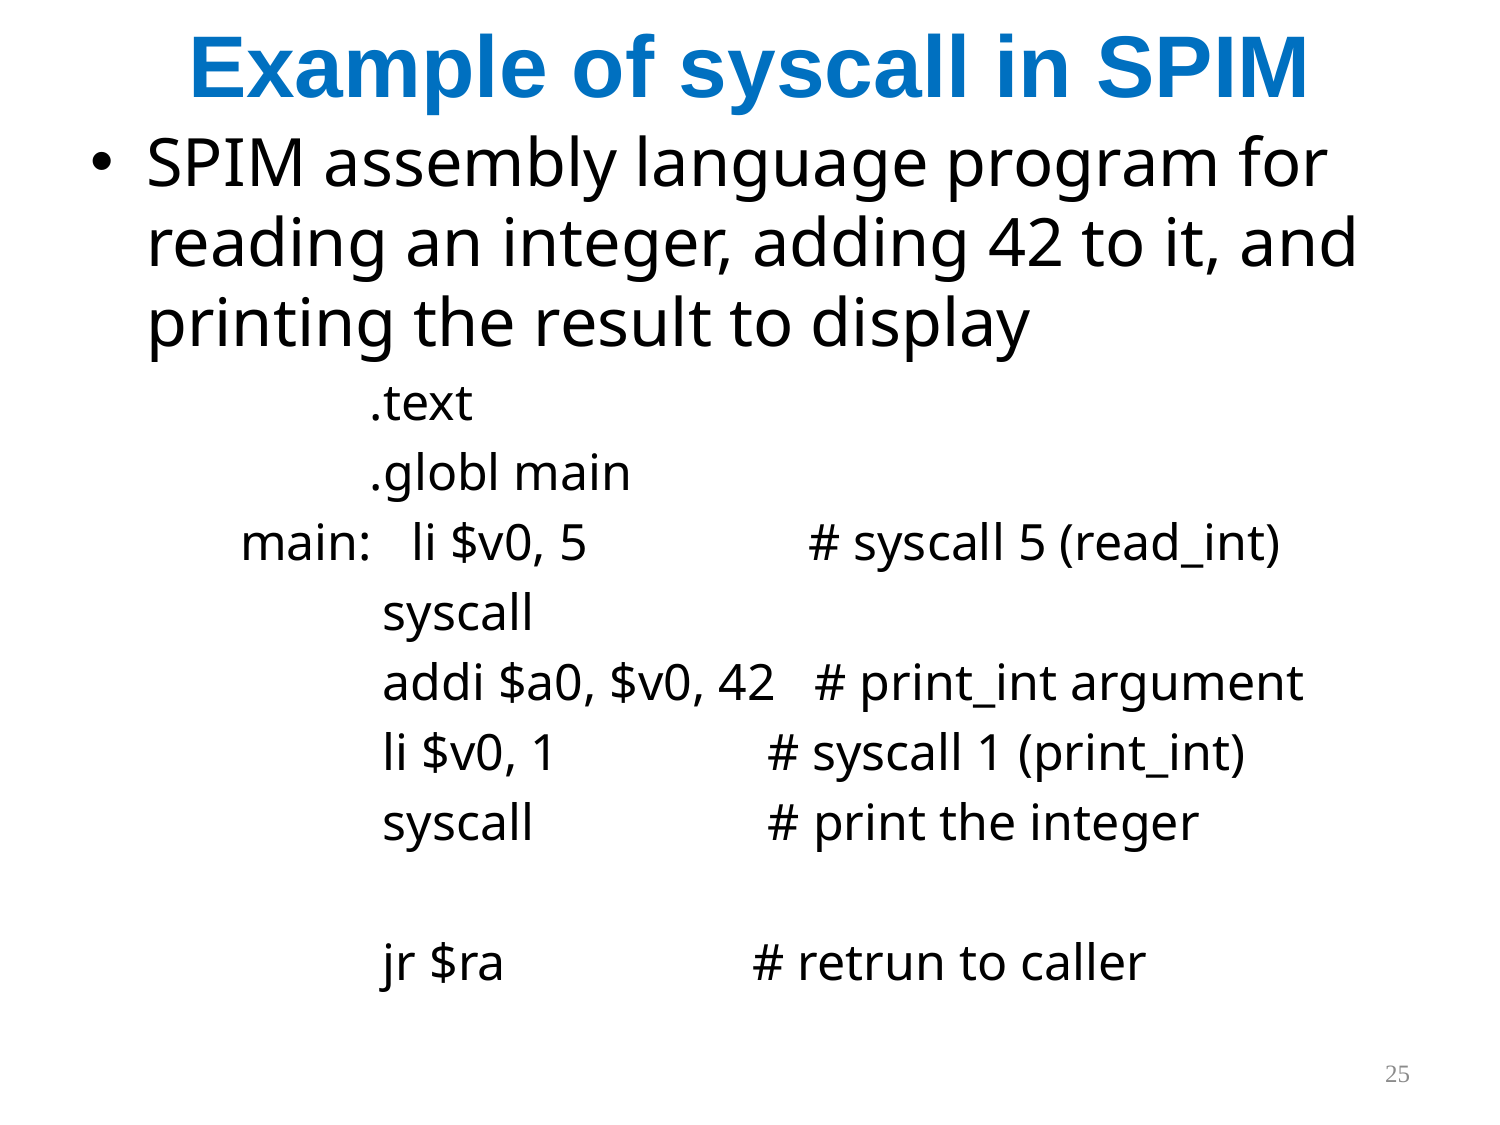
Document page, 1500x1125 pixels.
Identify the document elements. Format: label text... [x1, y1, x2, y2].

title Example of syscall in SPIM [0, 0, 1500, 125]
slide_number 25 [1074, 1042, 1425, 1103]
list SPIM assembly language program for reading an integer, adding 42 to it, and printing the result to display .text .globl main main: li $v0, 5 # syscall 5 (read_int) syscall addi $a0, $v0, 42 # print_int argument li $v0, 1 # syscall 1 (print_int) syscall # print the integer jr $ra # retrun to caller [75, 112, 1500, 1125]
